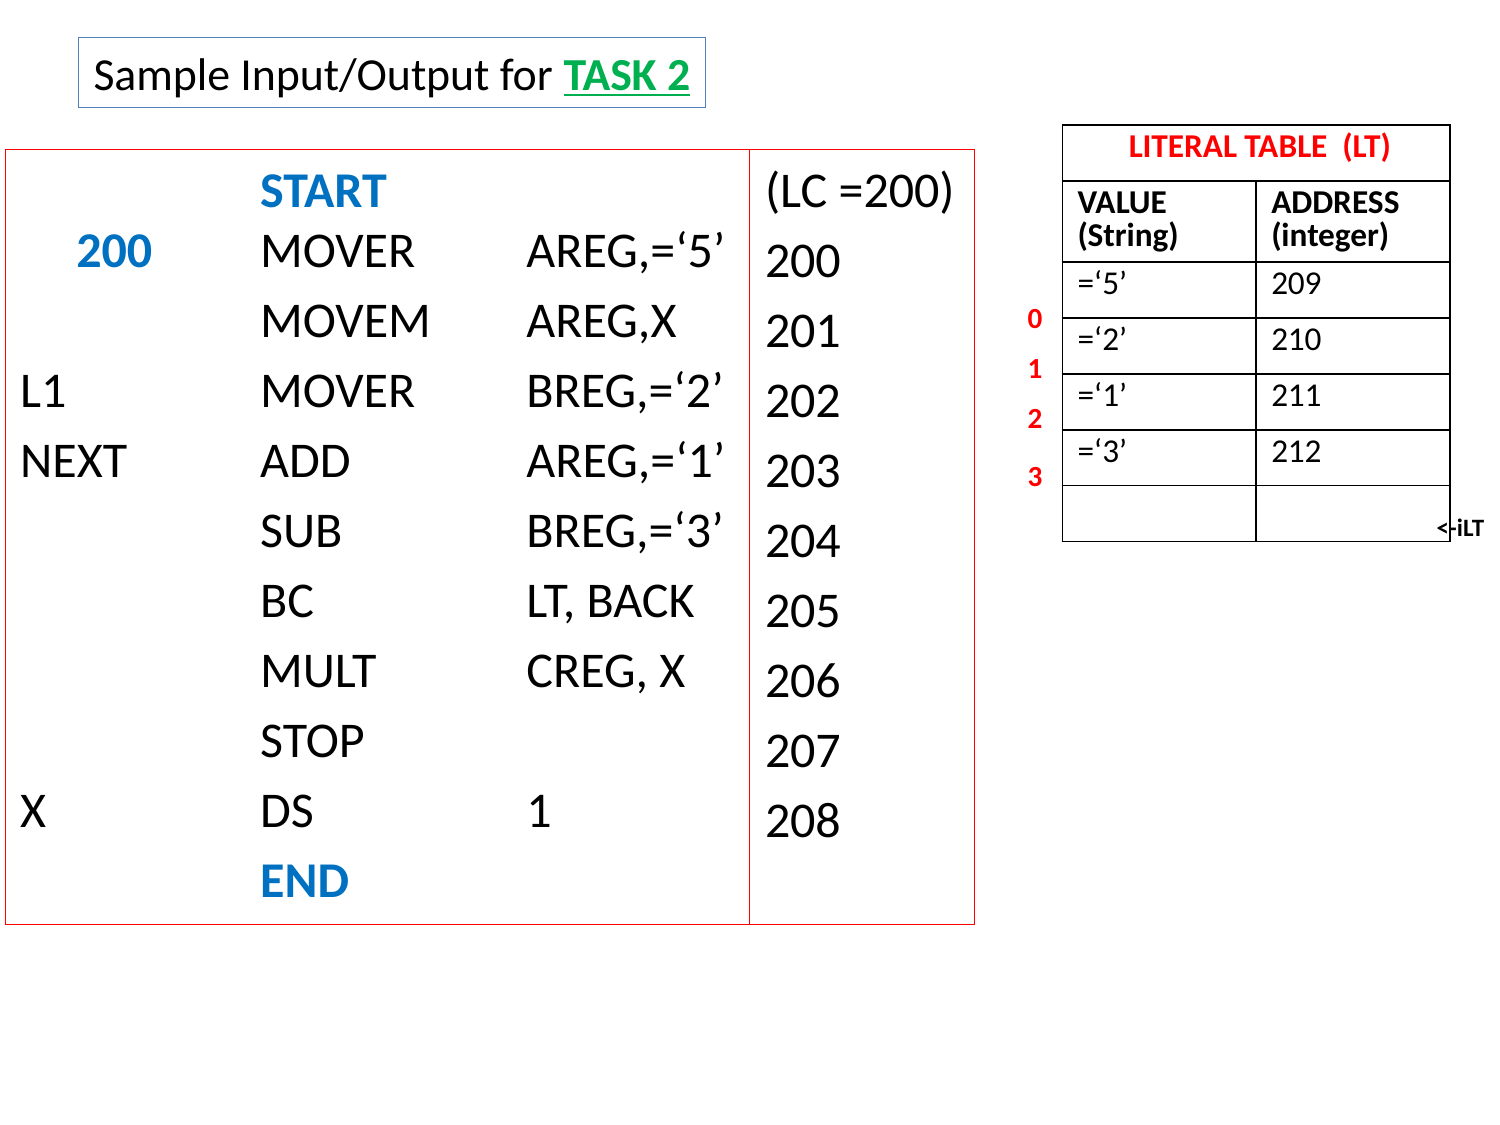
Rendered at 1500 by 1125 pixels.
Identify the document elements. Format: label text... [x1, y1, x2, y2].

table_cell =‘3’ [1063, 431, 1255, 485]
text_box Sample Input/Output for TASK 2 [78, 37, 706, 108]
table_header LITERAL TABLE (LT) [1063, 126, 1449, 180]
table_cell [1063, 486, 1255, 541]
table_cell ADDRESS (integer) [1257, 182, 1449, 261]
text_box <-iLT [1421, 504, 1500, 550]
table_cell =‘1’ [1063, 375, 1255, 429]
table_cell 210 [1257, 319, 1449, 373]
table_cell =‘5’ [1063, 263, 1255, 317]
table_cell 211 [1257, 375, 1449, 429]
text_box 3 [1012, 449, 1058, 500]
text_box 2 [1012, 392, 1058, 442]
table_cell VALUE (String) [1063, 182, 1255, 261]
table_cell =‘2’ [1063, 319, 1255, 373]
text_box 0 [1012, 292, 1058, 342]
text_box 1 [1012, 342, 1058, 392]
text_box (LC =200) 200 201 202 203 204 205 206 207 208 [749, 149, 975, 925]
table_cell 212 [1257, 431, 1449, 485]
text_box START 200 MOVER AREG,=‘5’ MOVEM AREG,X L1 MOVER BREG,=‘2’ NEXT ADD AREG,=‘1’ SUB BREG,=‘3’ BC LT, BACK MULT CREG, X STOP X DS 1 END [5, 149, 749, 925]
table_cell [1257, 486, 1449, 541]
table_cell 209 [1257, 263, 1449, 317]
